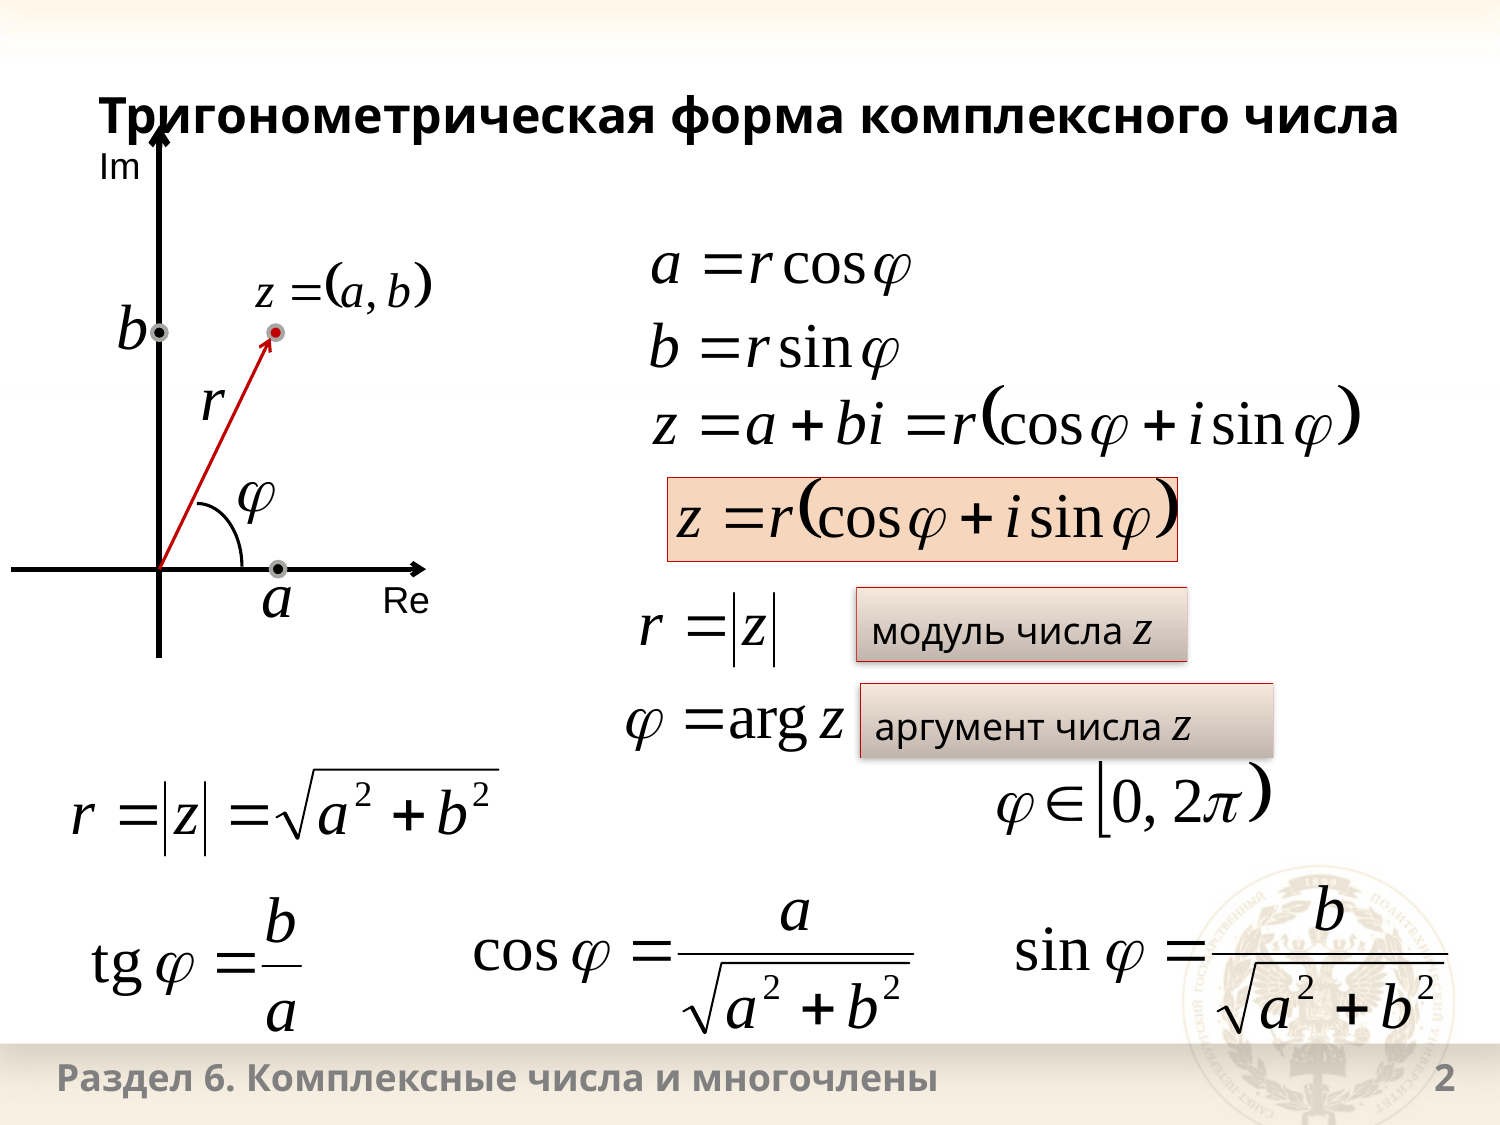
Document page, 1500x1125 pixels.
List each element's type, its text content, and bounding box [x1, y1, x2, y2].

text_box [466, 869, 923, 1044]
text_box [667, 477, 1178, 562]
title Тригонометрическая форма комплексного числа [41, 42, 1459, 185]
text_box модуль числа z [856, 586, 1188, 662]
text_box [231, 471, 284, 536]
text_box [63, 758, 508, 867]
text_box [643, 243, 919, 308]
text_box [631, 581, 785, 678]
footer Раздел 6. Комплексные числа и многочлены [41, 1046, 1323, 1125]
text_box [1009, 869, 1459, 1044]
picture [0, 1, 1500, 1125]
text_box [643, 384, 1362, 469]
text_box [990, 761, 1274, 847]
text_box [82, 881, 312, 1044]
text_box аргумент числа z [859, 683, 1274, 758]
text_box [619, 698, 855, 763]
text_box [192, 380, 238, 429]
slide_number 2 [1323, 1046, 1471, 1125]
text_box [643, 311, 907, 383]
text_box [11, 125, 446, 658]
